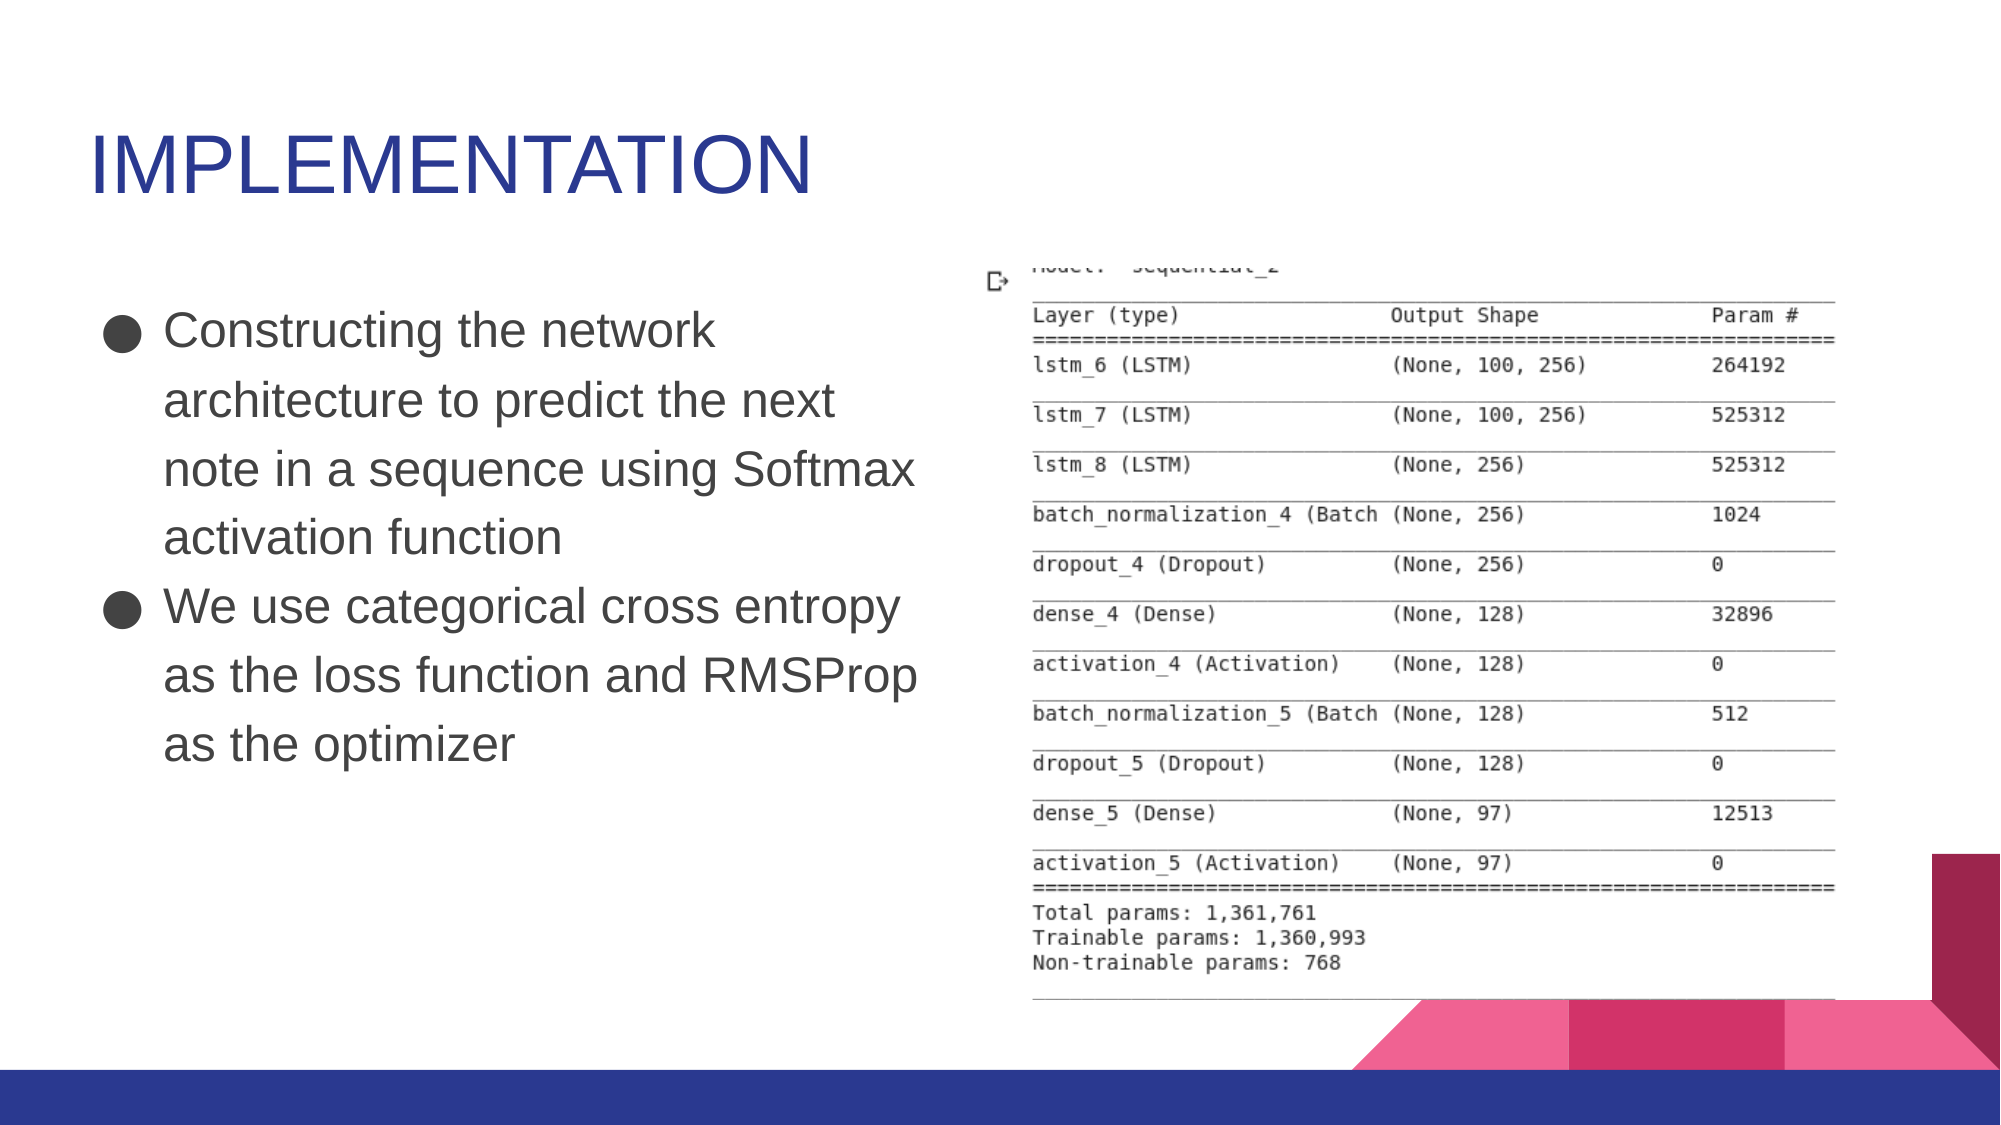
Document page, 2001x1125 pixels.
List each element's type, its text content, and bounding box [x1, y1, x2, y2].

title IMPLEMENTATION [68, 89, 1932, 223]
picture [940, 268, 1932, 1000]
list Constructing the network architecture to predict the next note in a sequence using Softmax activation function We use categorical cross entropy as the loss function and RMSProp as the optimizer [68, 268, 939, 1000]
